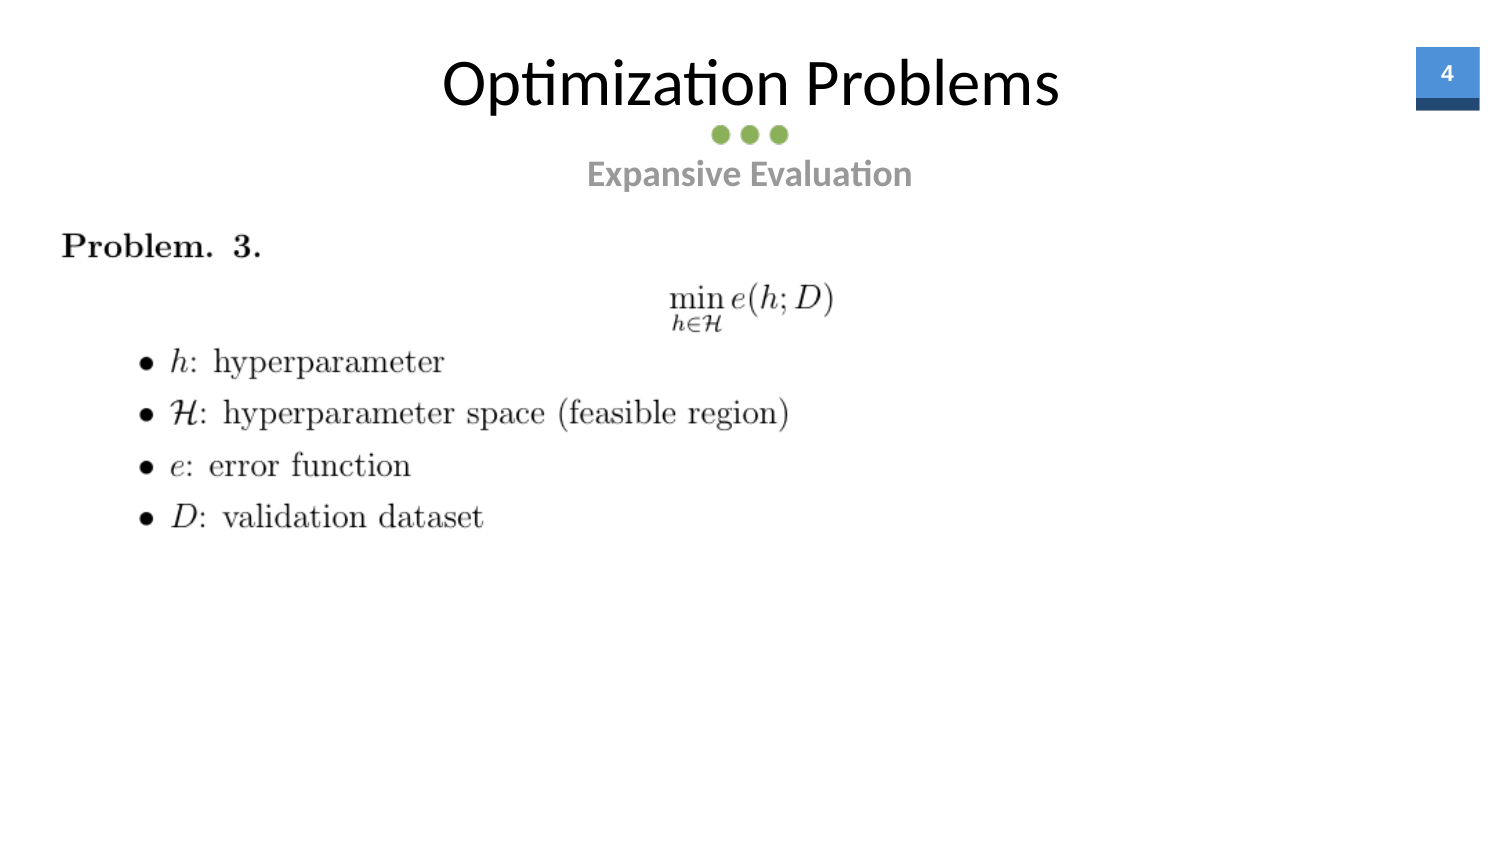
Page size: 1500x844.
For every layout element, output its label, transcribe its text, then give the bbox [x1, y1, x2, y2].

subtitle Expansive Evaluation [252, 148, 1248, 191]
picture [50, 212, 1450, 551]
slide_number ‹#› [1415, 46, 1480, 100]
picture [710, 124, 790, 147]
title Optimization Problems [51, 33, 1449, 124]
picture [1449, 100, 1480, 111]
